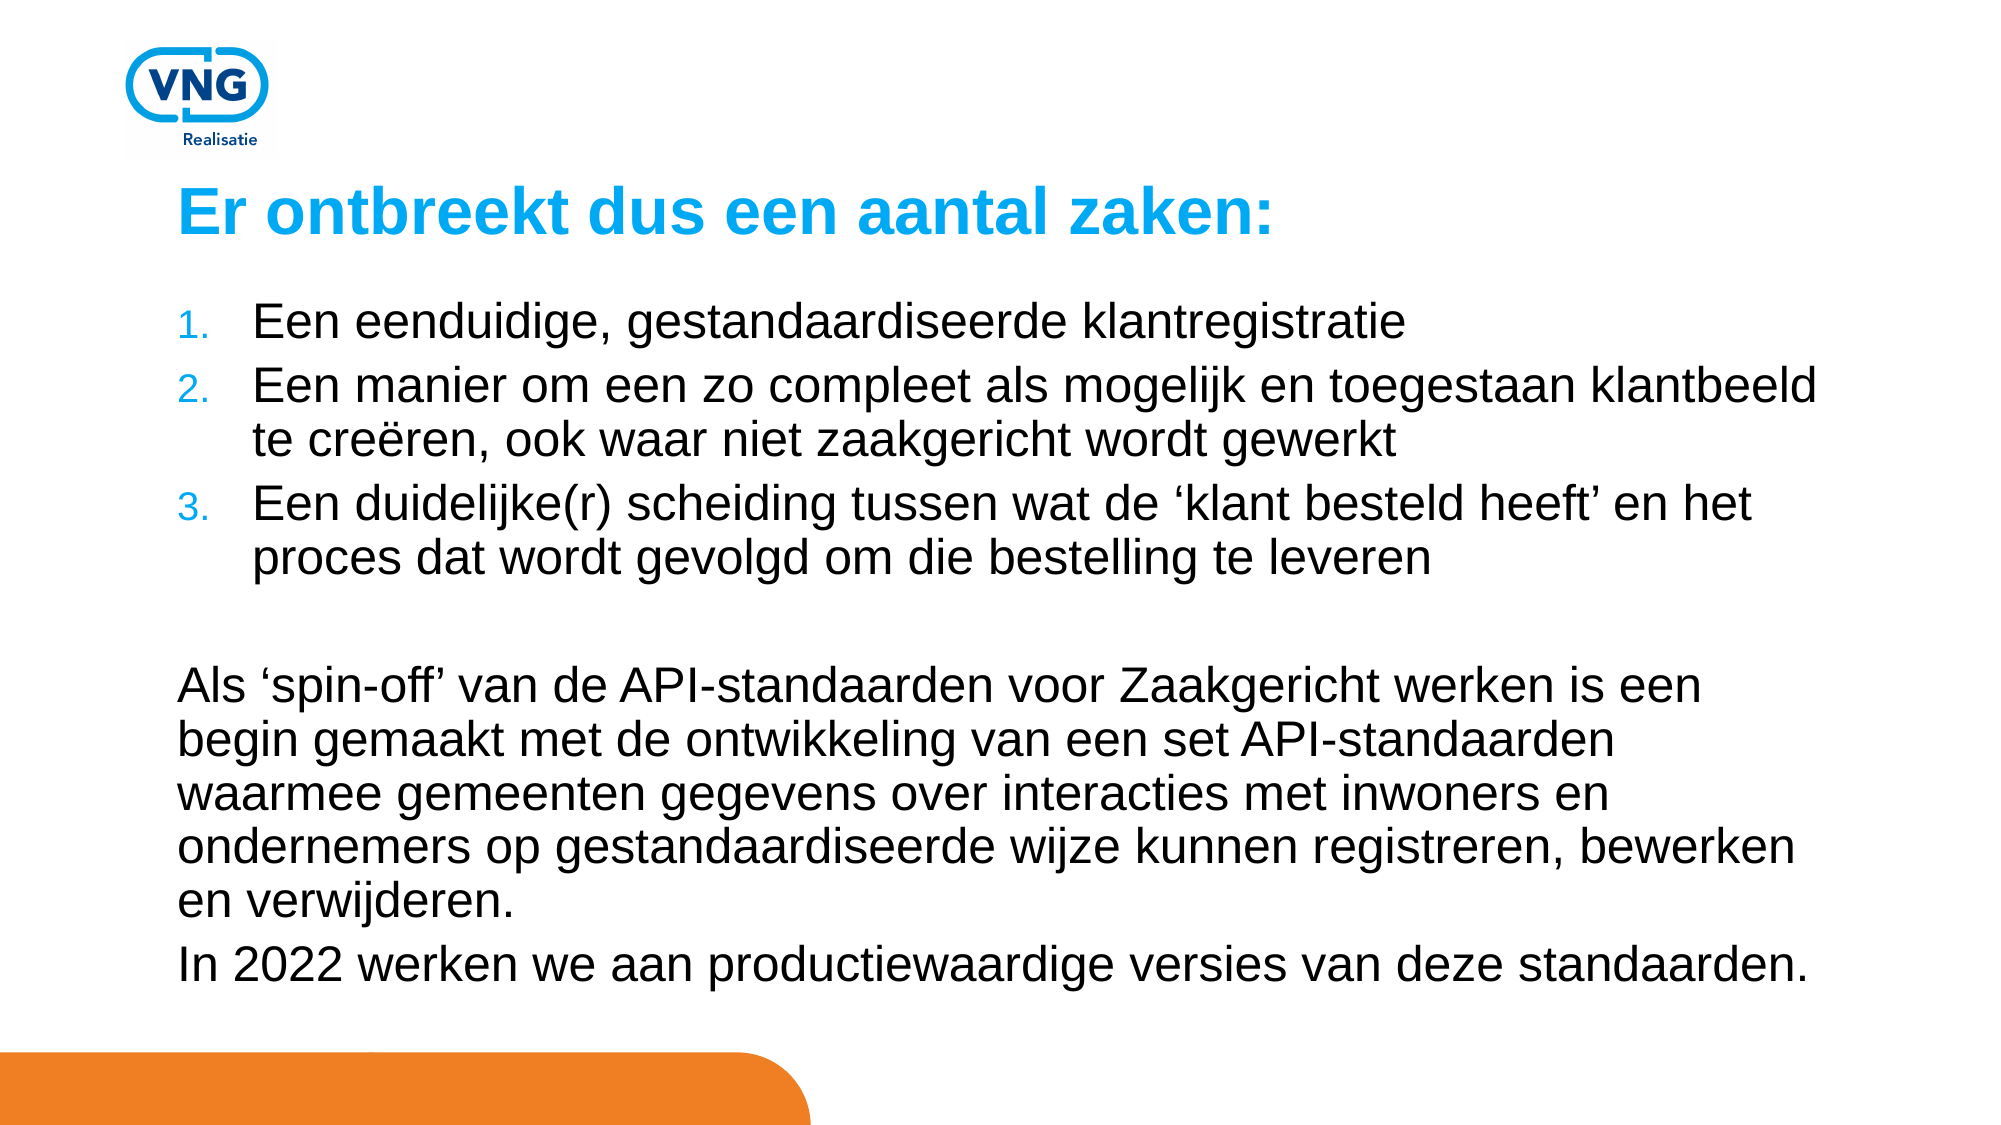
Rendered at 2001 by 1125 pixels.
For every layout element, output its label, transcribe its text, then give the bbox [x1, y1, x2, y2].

title Er ontbreekt dus een aantal zaken: [177, 177, 1823, 295]
picture [124, 40, 278, 159]
list Een eenduidige, gestandaardiseerde klantregistratie Een manier om een zo compleet als mogelijk en toegestaan klantbeeld te creëren, ook waar niet zaakgericht wordt gewerkt Een duidelijke(r) scheiding tussen wat de ‘klant besteld heeft’ en het proces dat wordt gevolgd om die bestelling te leveren Als ‘spin-off’ van de API-standaarden voor Zaakgericht werken is een begin gemaakt met de ontwikkeling van een set API-standaarden waarmee gemeenten gegevens over interacties met inwoners en ondernemers op gestandaardiseerde wijze kunnen registreren, bewerken en verwijderen. In 2022 werken we aan productiewaardige versies van deze standaarden. [177, 295, 1823, 1034]
